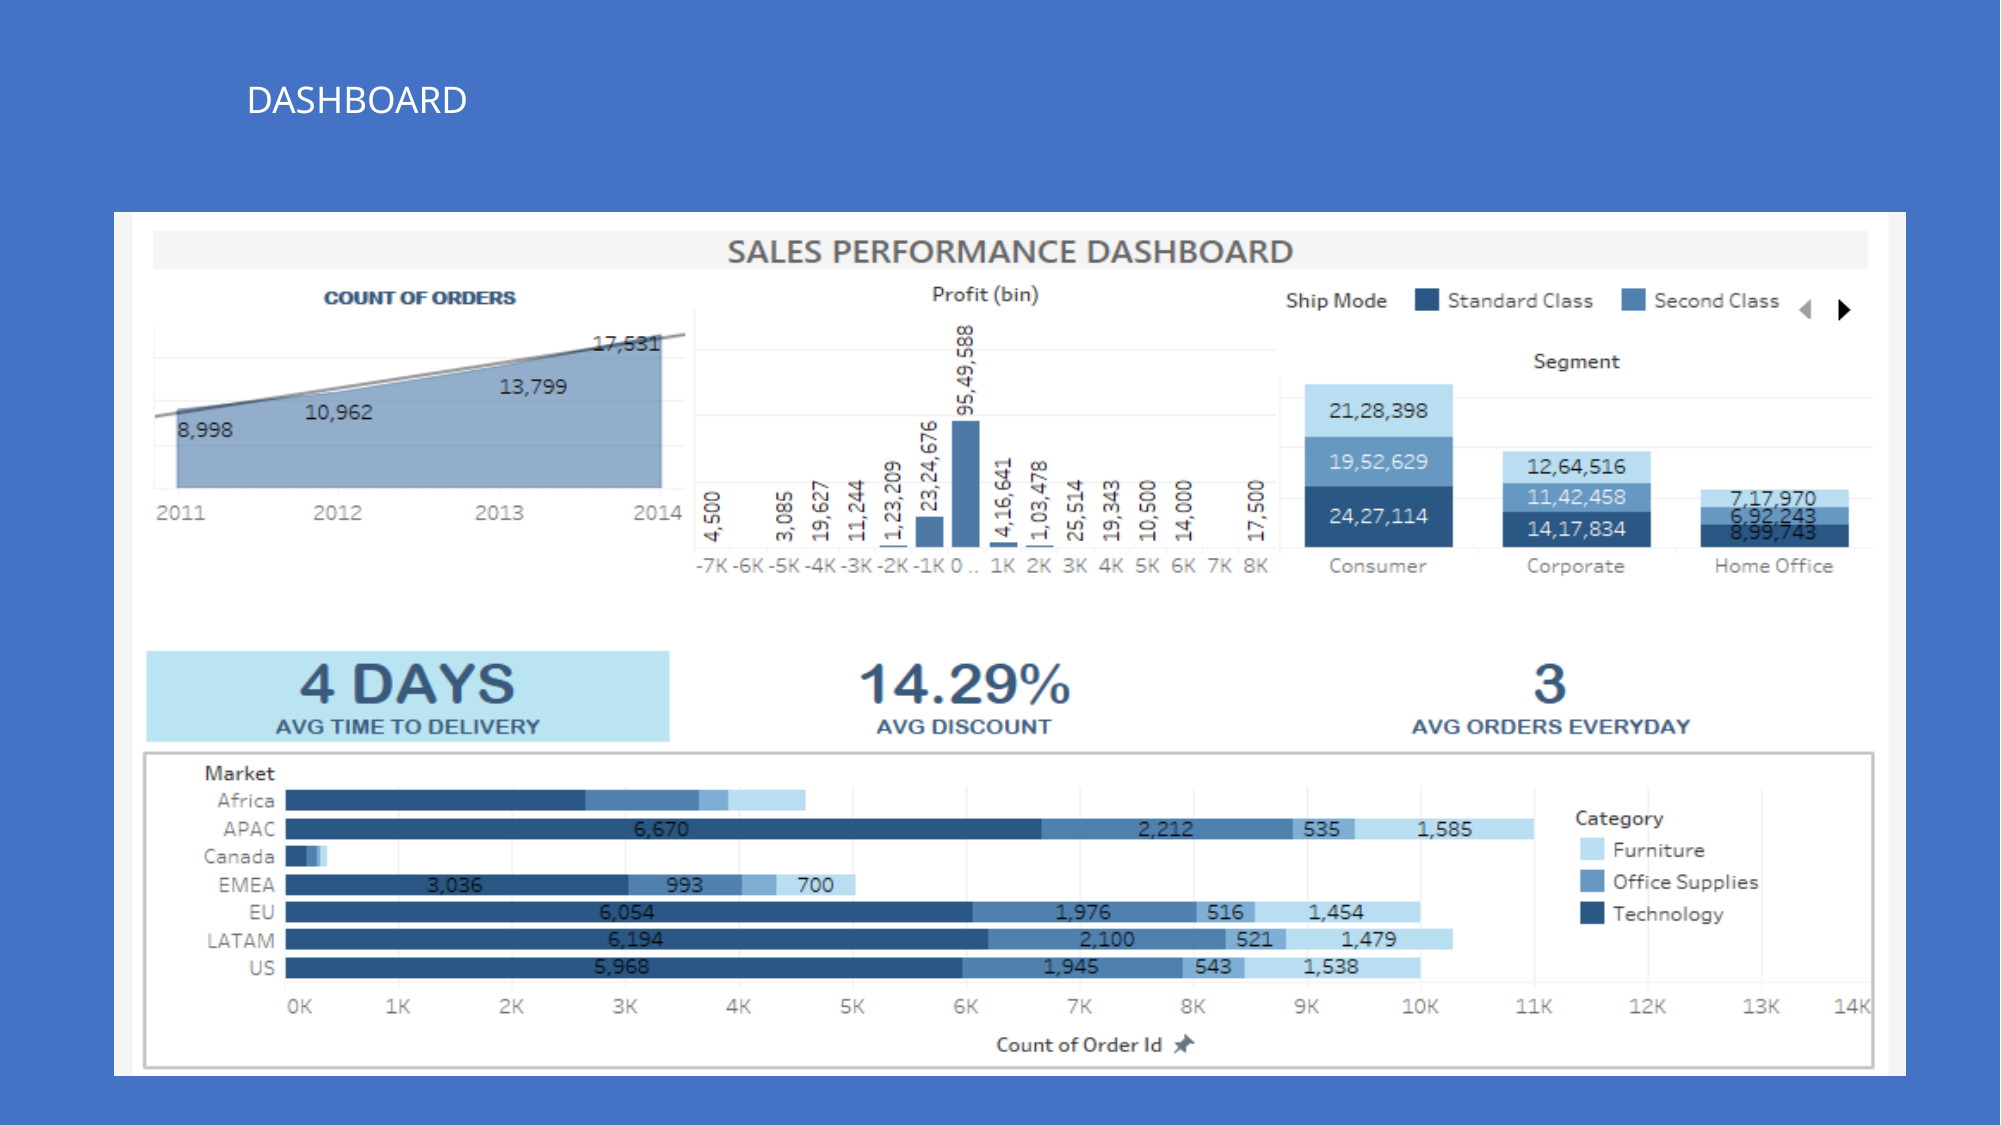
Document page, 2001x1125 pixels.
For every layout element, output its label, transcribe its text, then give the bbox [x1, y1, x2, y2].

title DASHBOARD [231, 73, 1957, 129]
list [114, 212, 1906, 1076]
